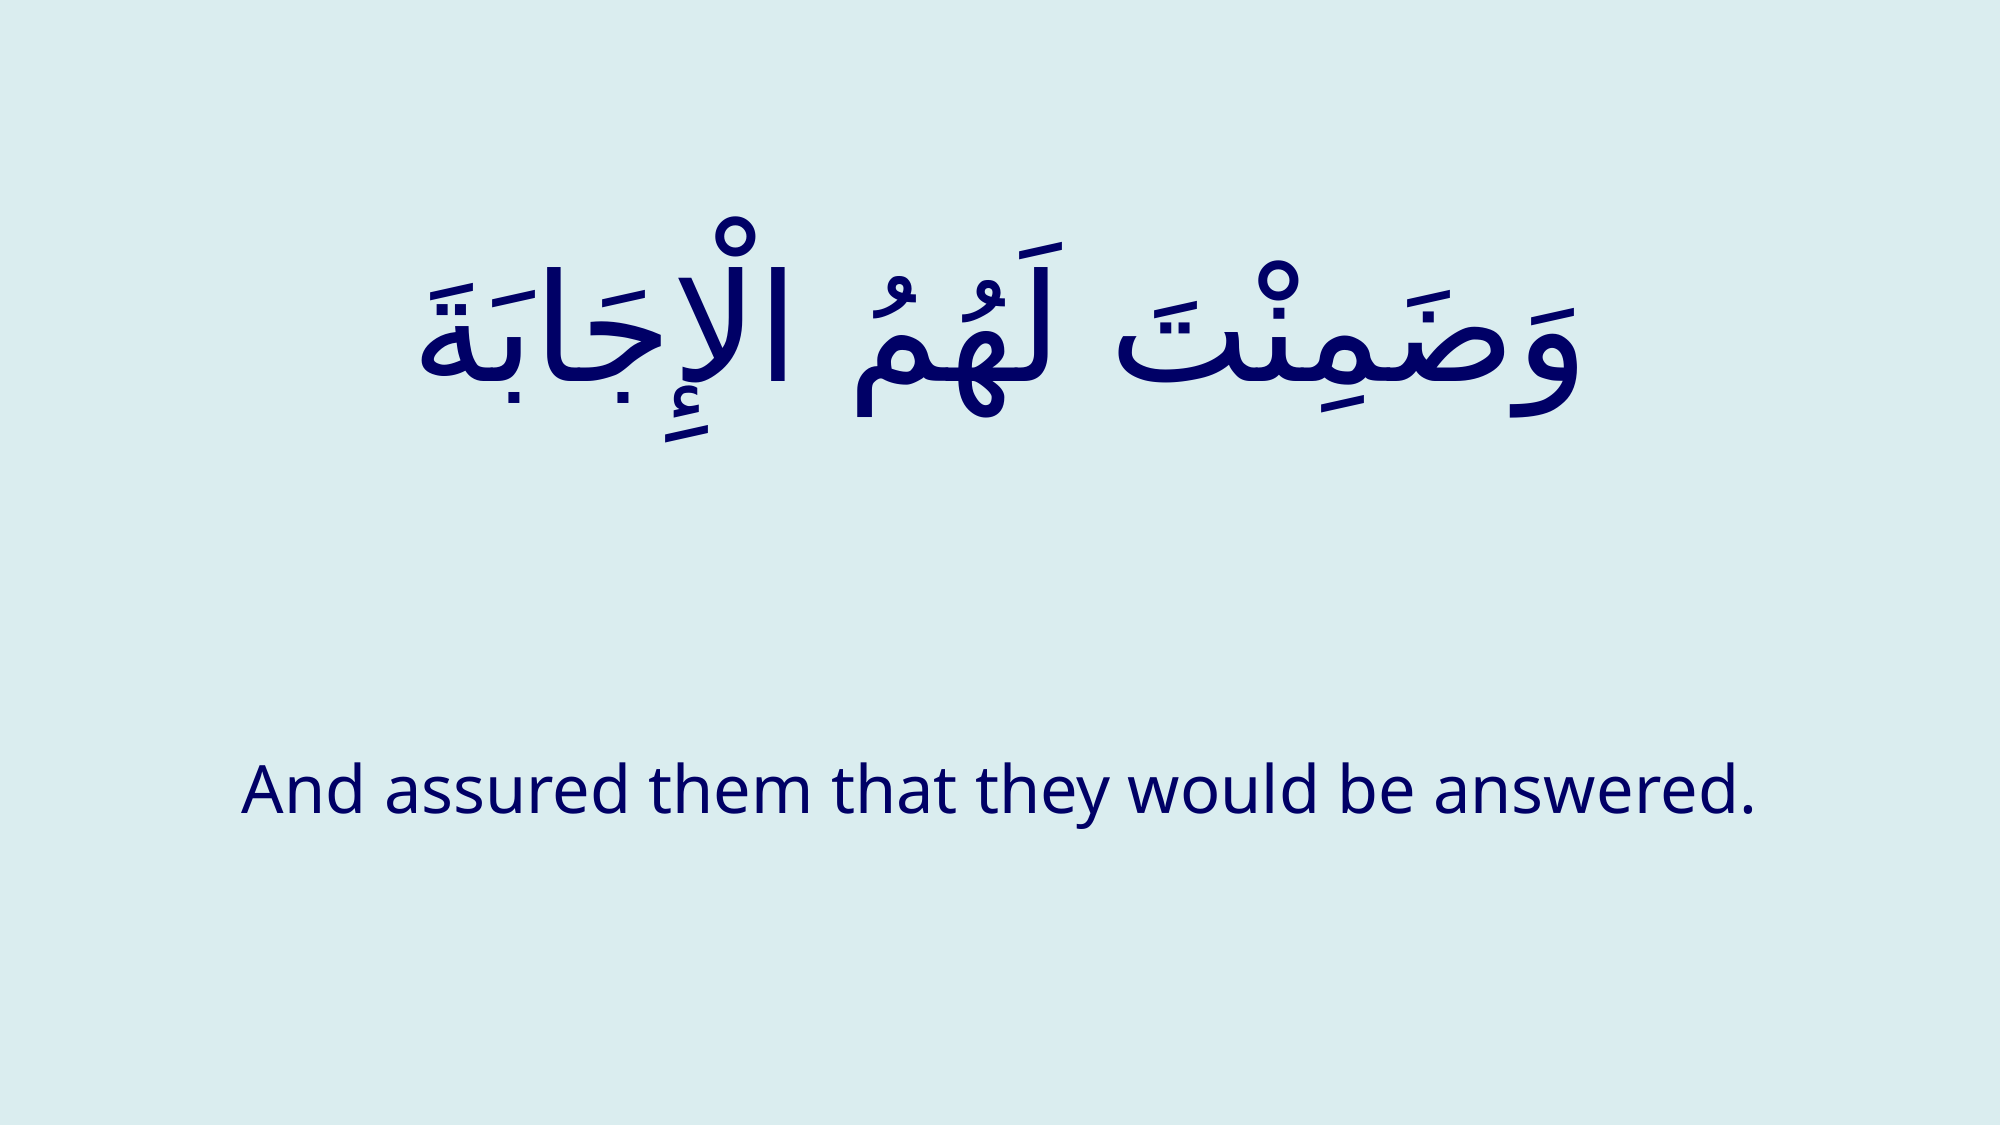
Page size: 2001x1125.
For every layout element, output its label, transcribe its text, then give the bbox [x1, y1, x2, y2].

subtitle And assured them that they would be answered. [0, 739, 2000, 1028]
title وَضَمِنْتَ لَهُمُ الْإِجَابَةَ [0, 208, 2000, 450]
